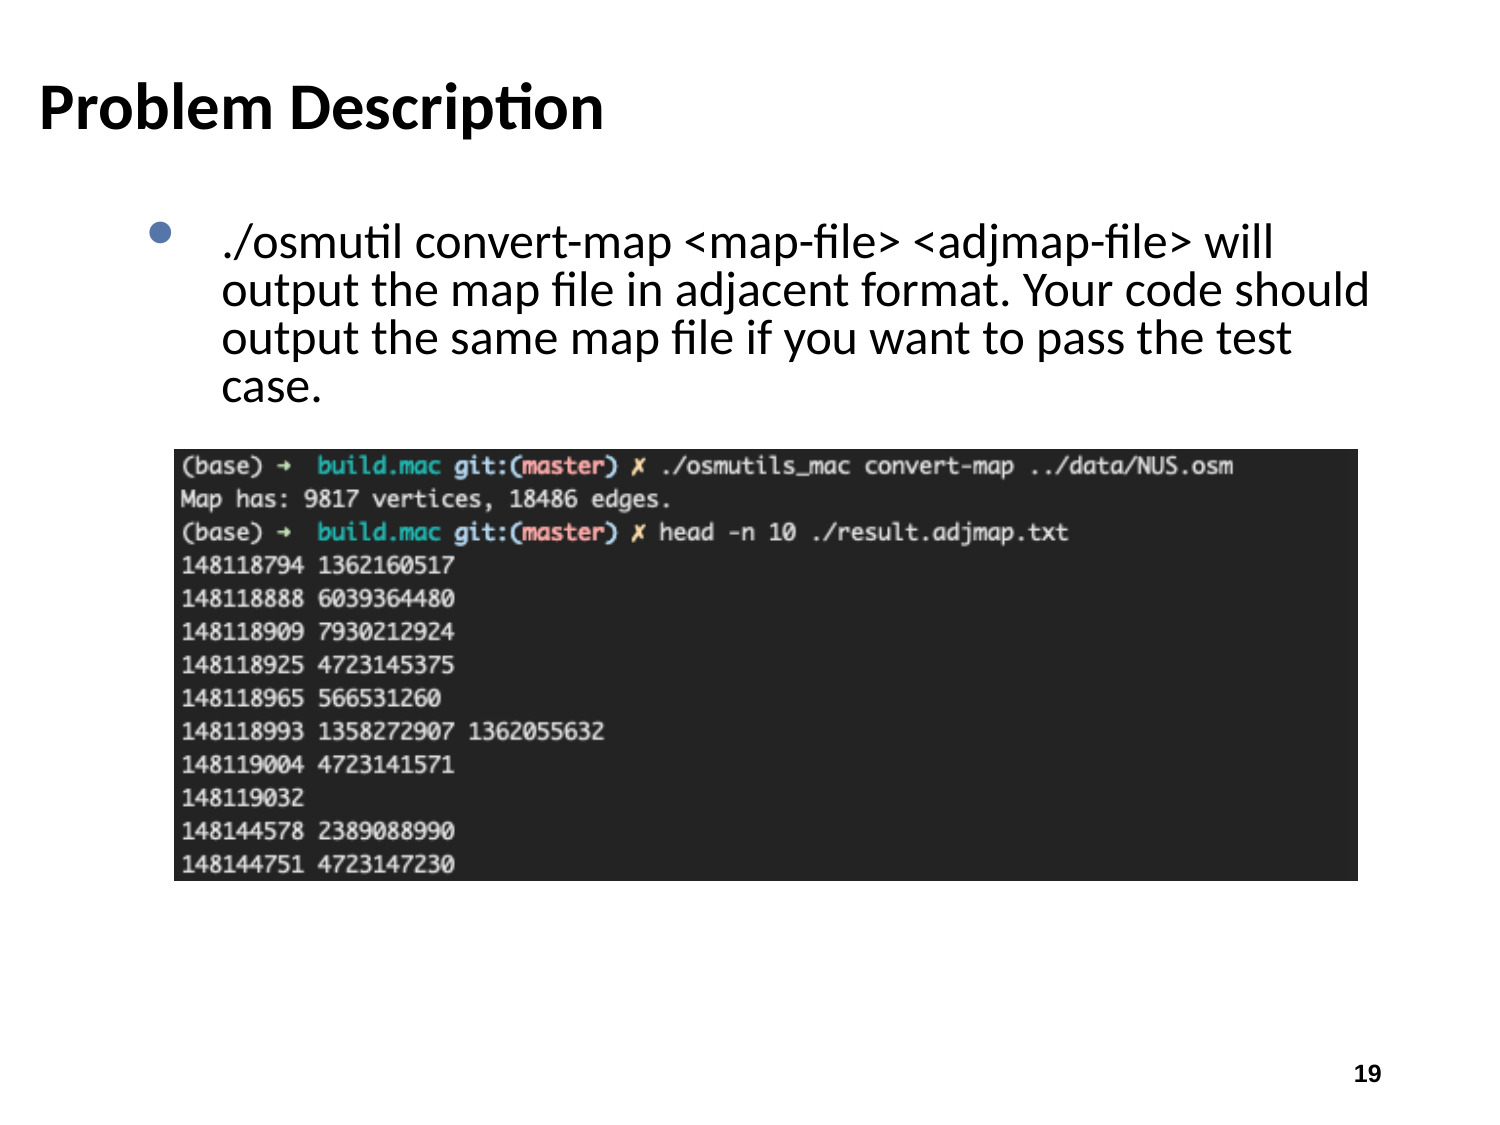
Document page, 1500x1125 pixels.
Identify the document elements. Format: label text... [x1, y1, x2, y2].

picture [174, 449, 1358, 881]
slide_number 19 [1059, 1042, 1397, 1103]
title Problem Description [24, 18, 1451, 188]
list ./osmutil convert-map <map-file> <adjmap-file> will output the map file in adjacent format. Your code should output the same map file if you want to pass the test case. [56, 212, 1388, 451]
